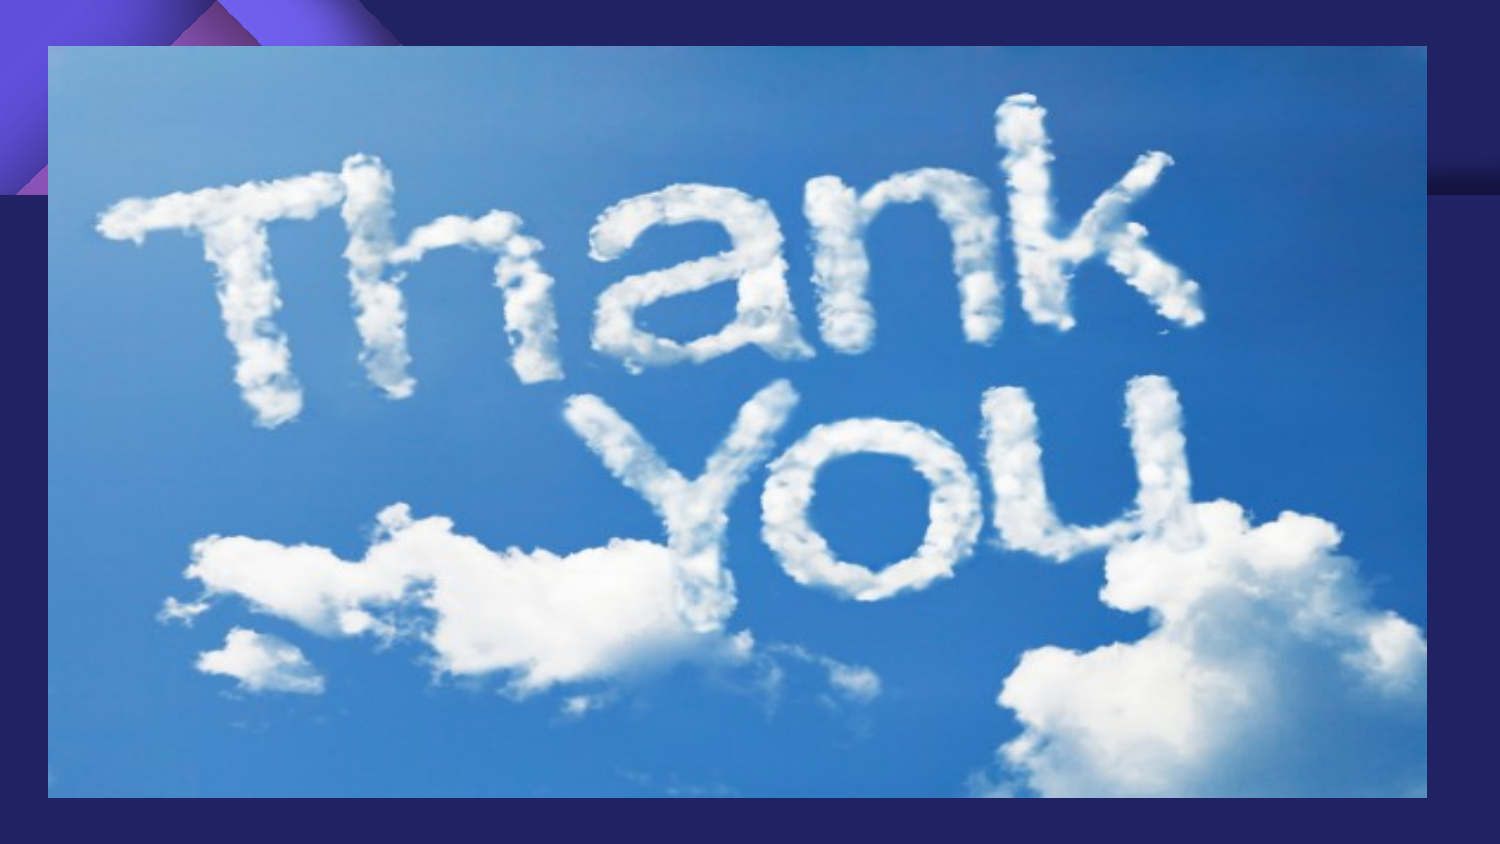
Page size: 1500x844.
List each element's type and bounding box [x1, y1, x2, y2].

picture [0, 0, 1500, 844]
list [48, 45, 1427, 798]
